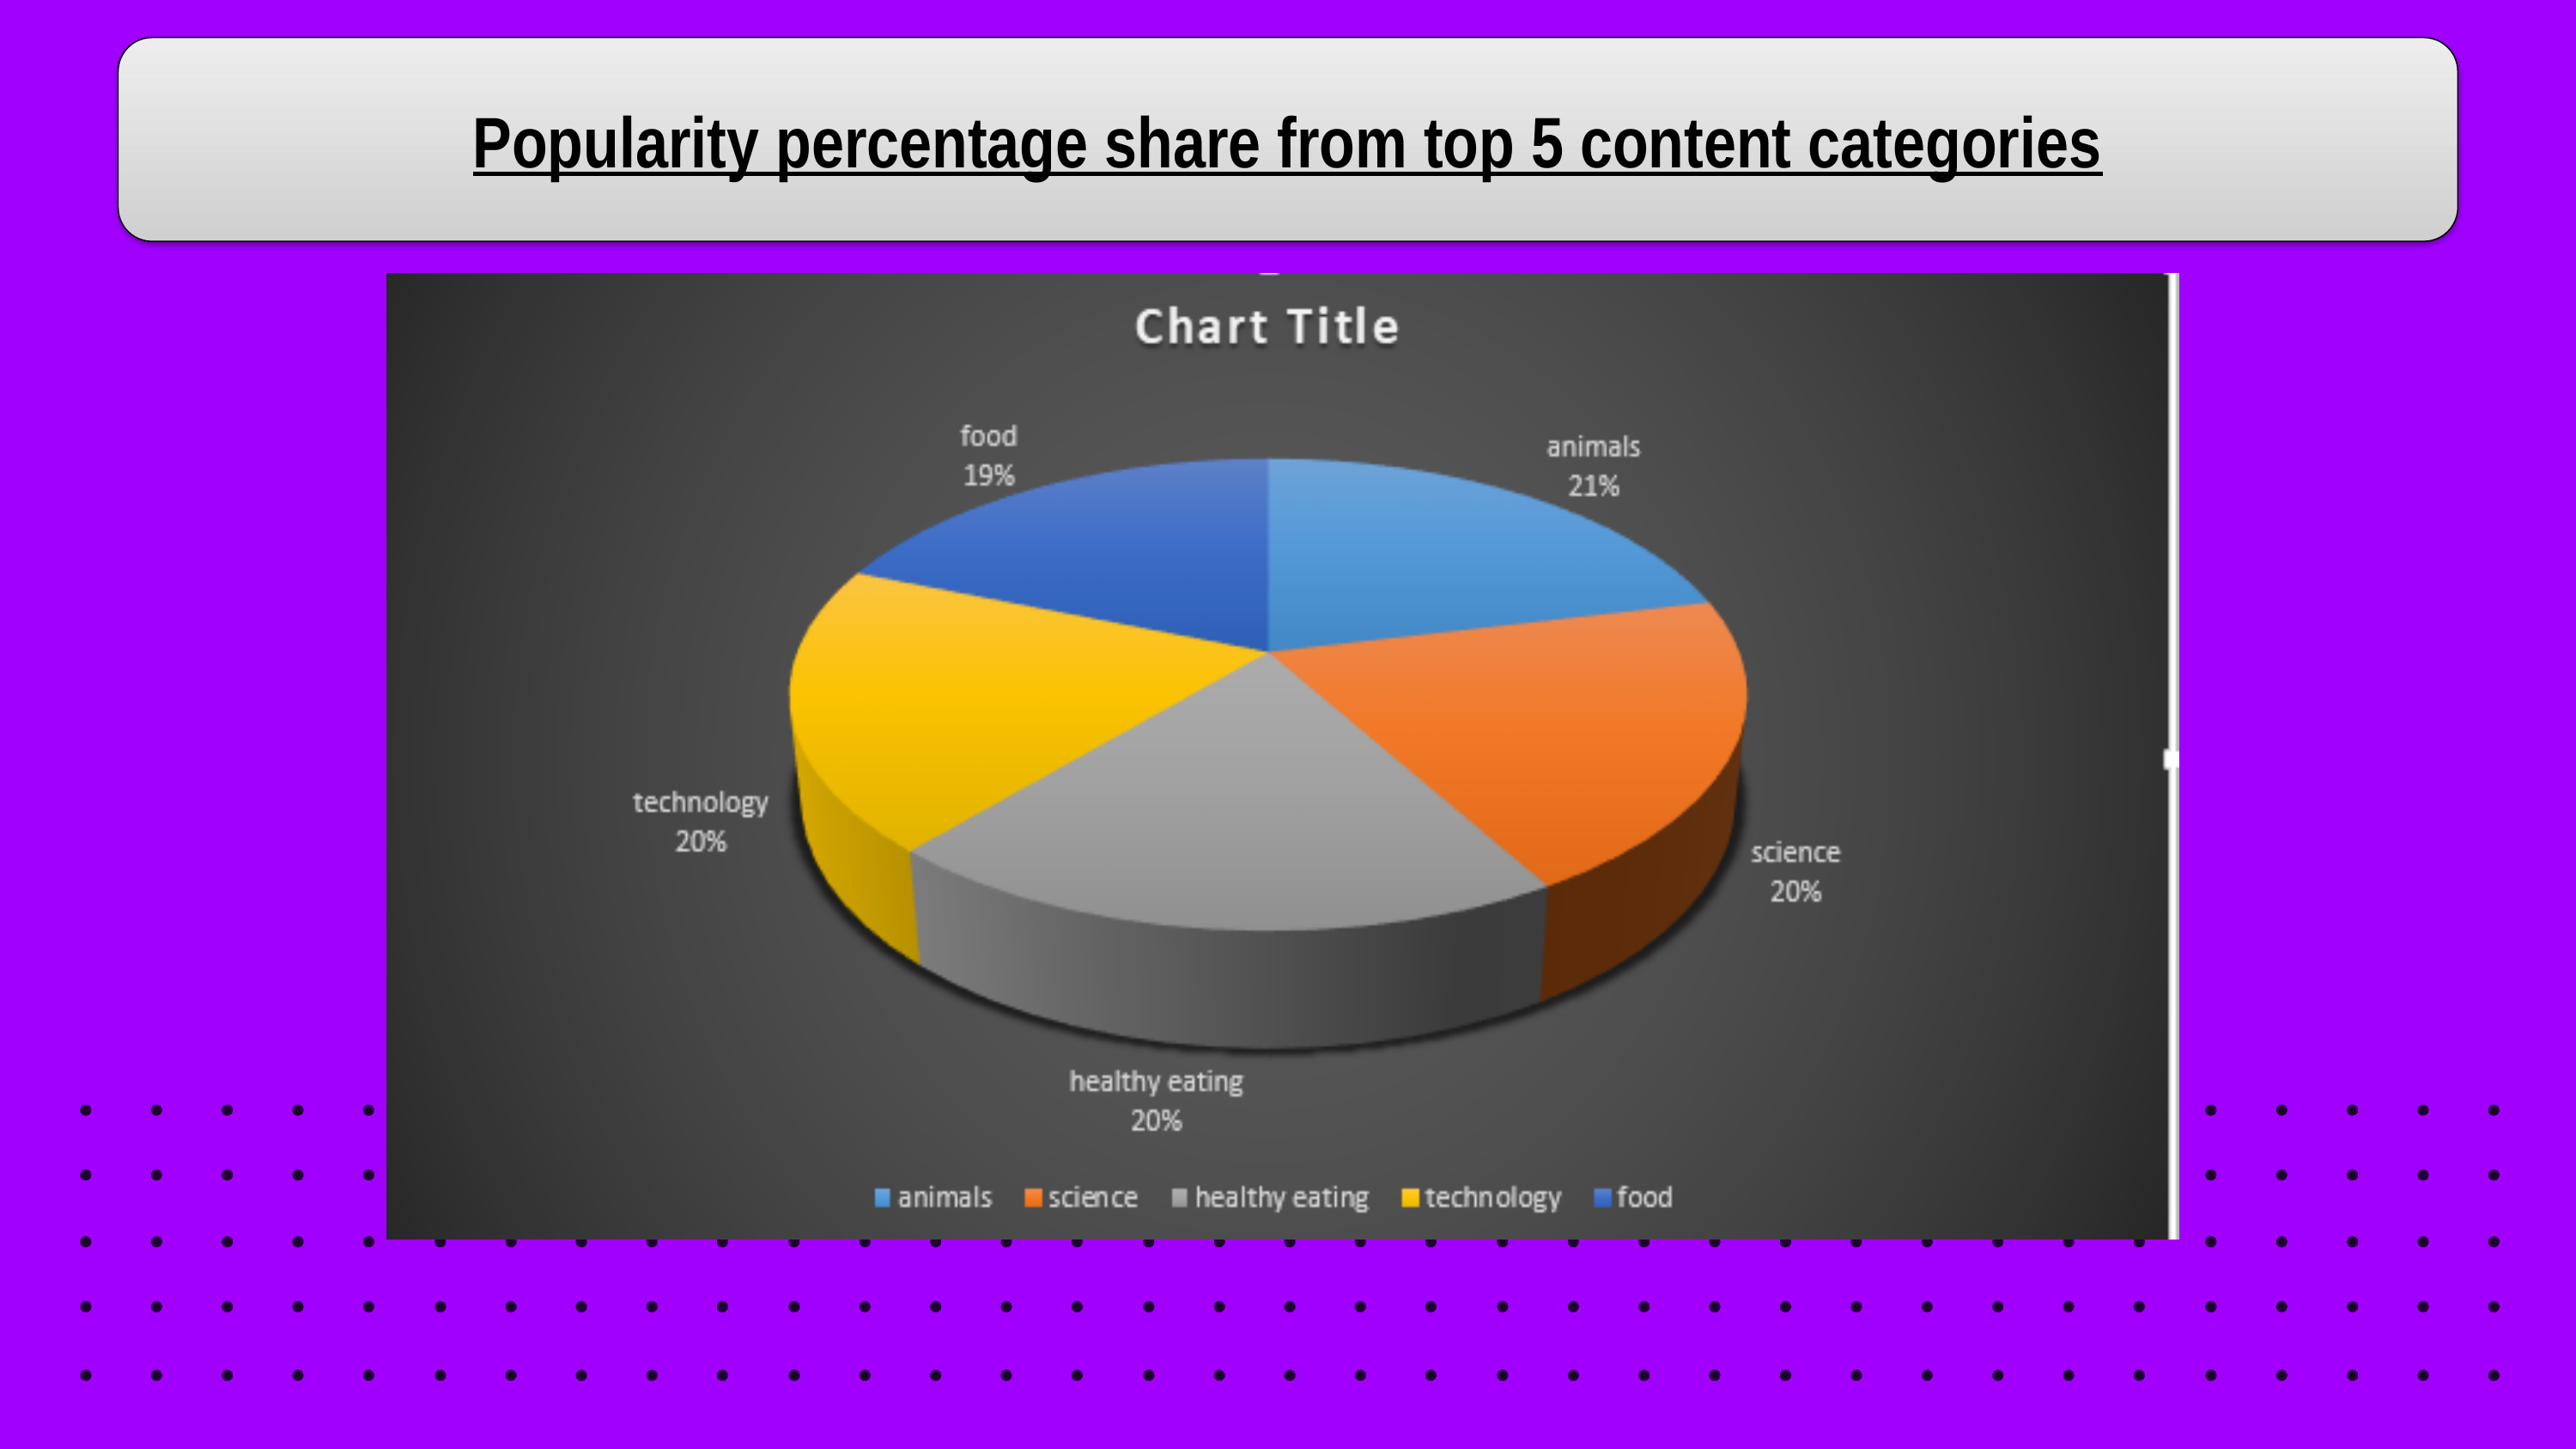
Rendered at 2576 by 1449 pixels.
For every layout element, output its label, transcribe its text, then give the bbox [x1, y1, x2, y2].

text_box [72, 1099, 2504, 1385]
text_box Popularity percentage share from top 5 content categories [117, 36, 2459, 242]
picture [386, 273, 2179, 1240]
